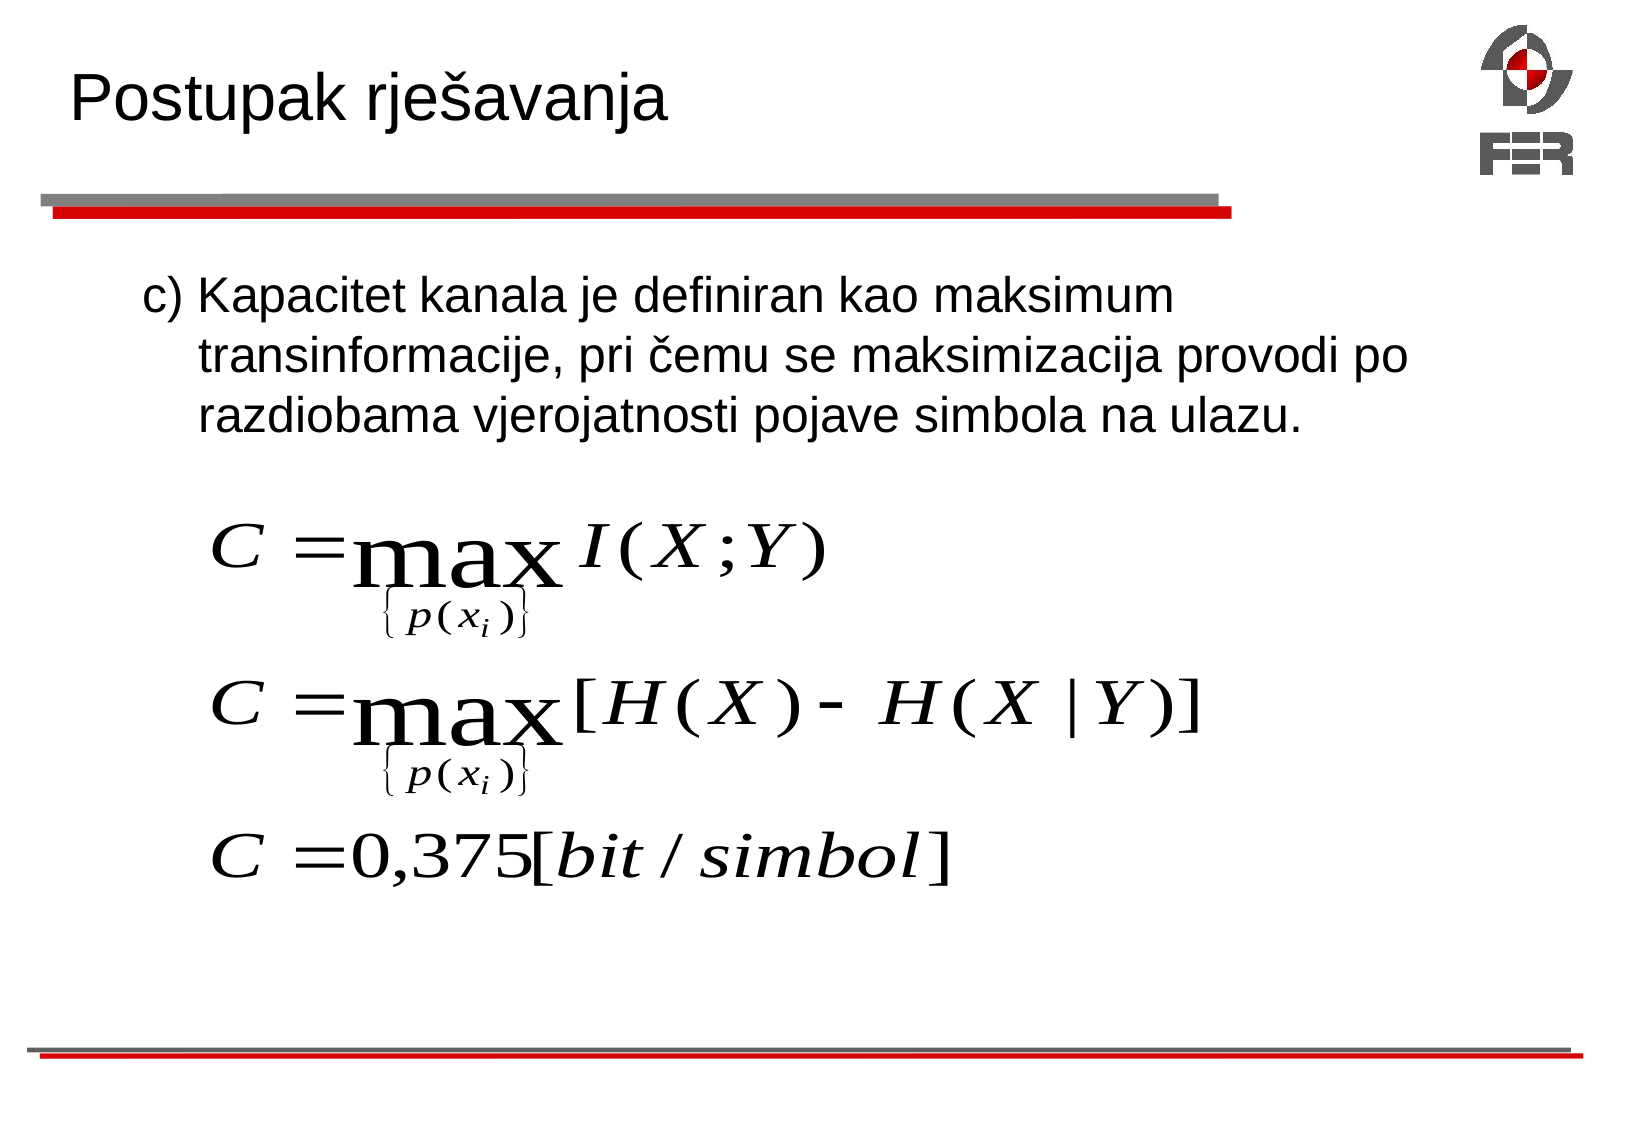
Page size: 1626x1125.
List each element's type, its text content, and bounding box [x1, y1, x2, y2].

picture [1480, 24, 1573, 175]
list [197, 501, 1215, 905]
title Postupak rješavanja [53, 0, 1436, 188]
list c) Kapacitet kanala je definiran kao maksimum transinformacije, pri čemu se maksimizacija provodi po razdiobama vjerojatnosti pojave simbola na ulazu. [127, 255, 1456, 1019]
